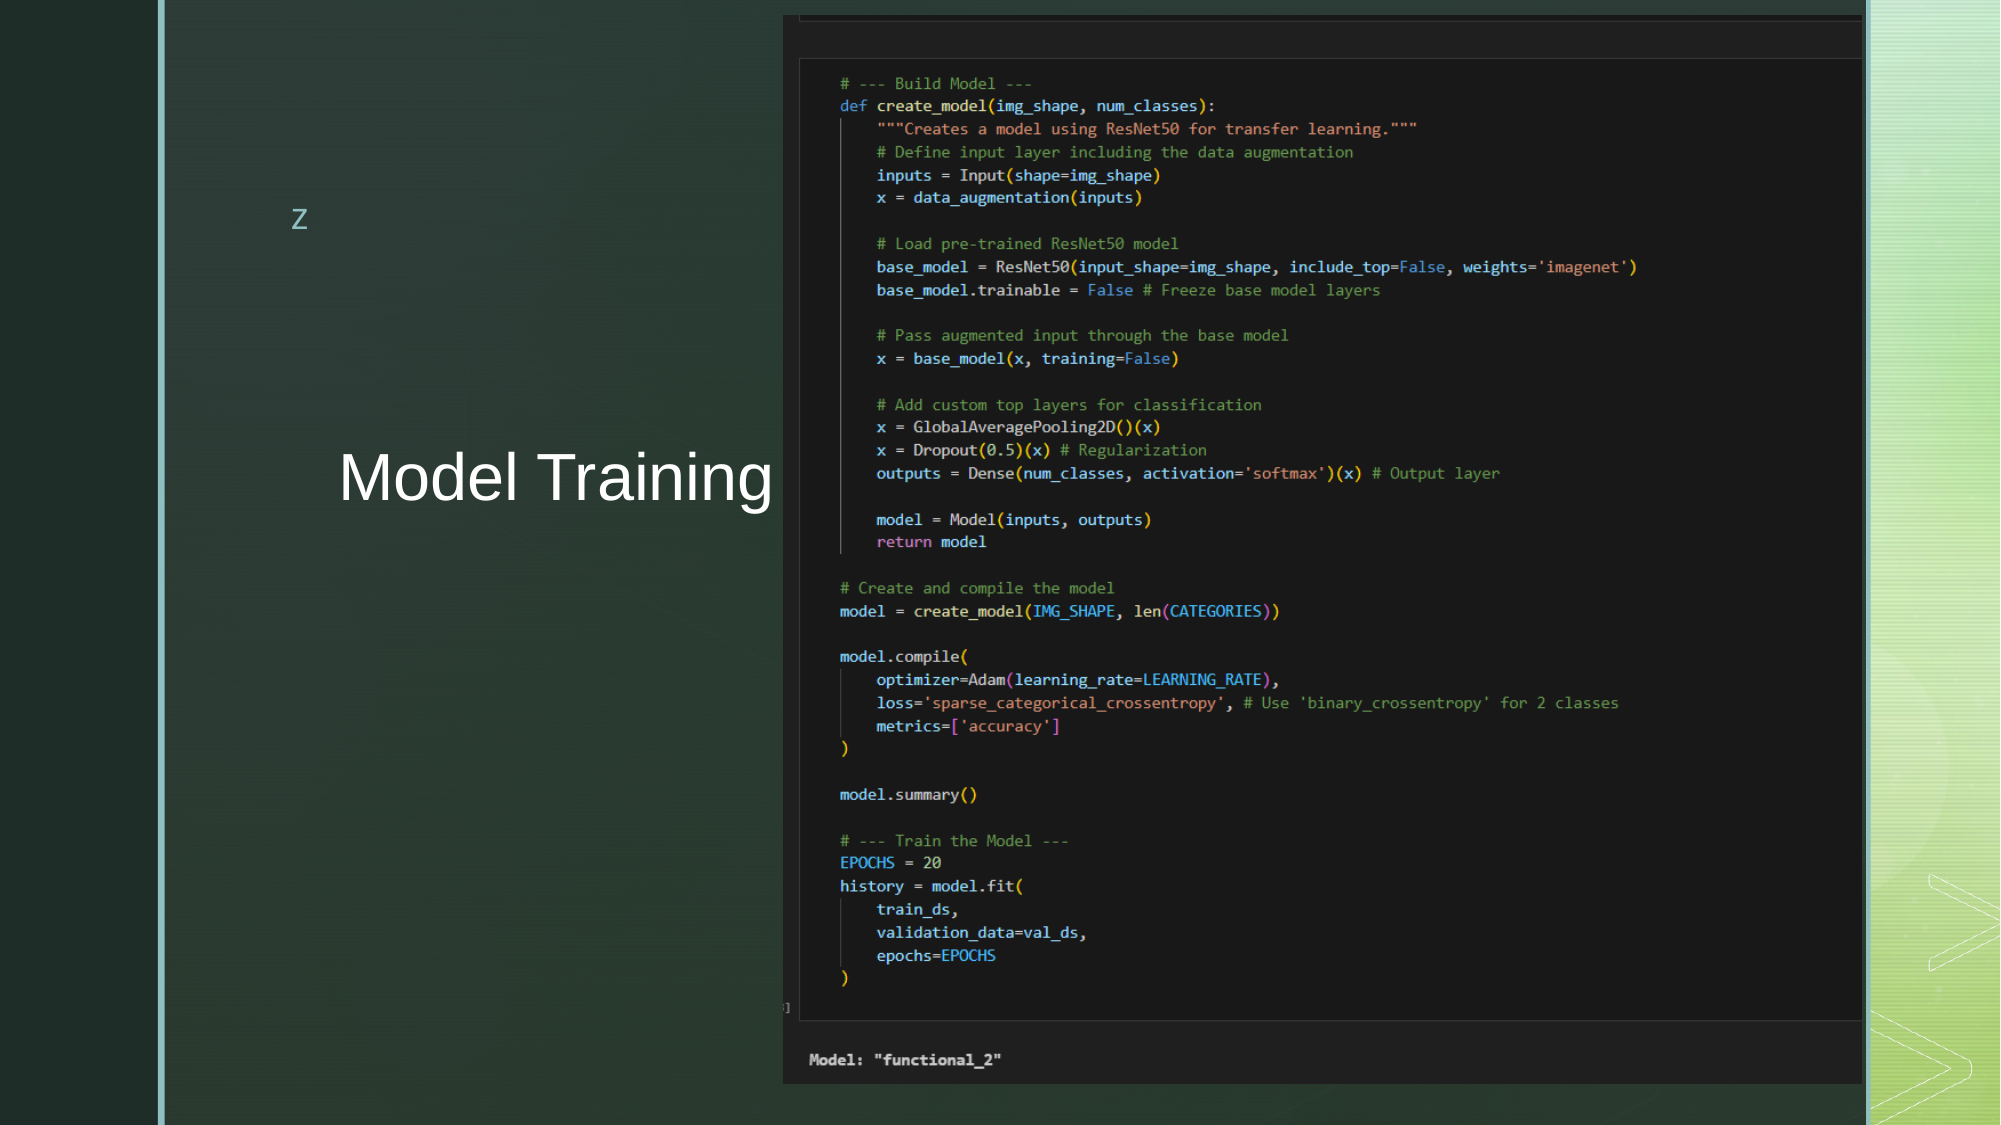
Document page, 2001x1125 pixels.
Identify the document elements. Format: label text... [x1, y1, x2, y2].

title Model Training [323, 210, 783, 523]
picture [1871, 0, 2001, 1125]
picture [783, 14, 1862, 1084]
